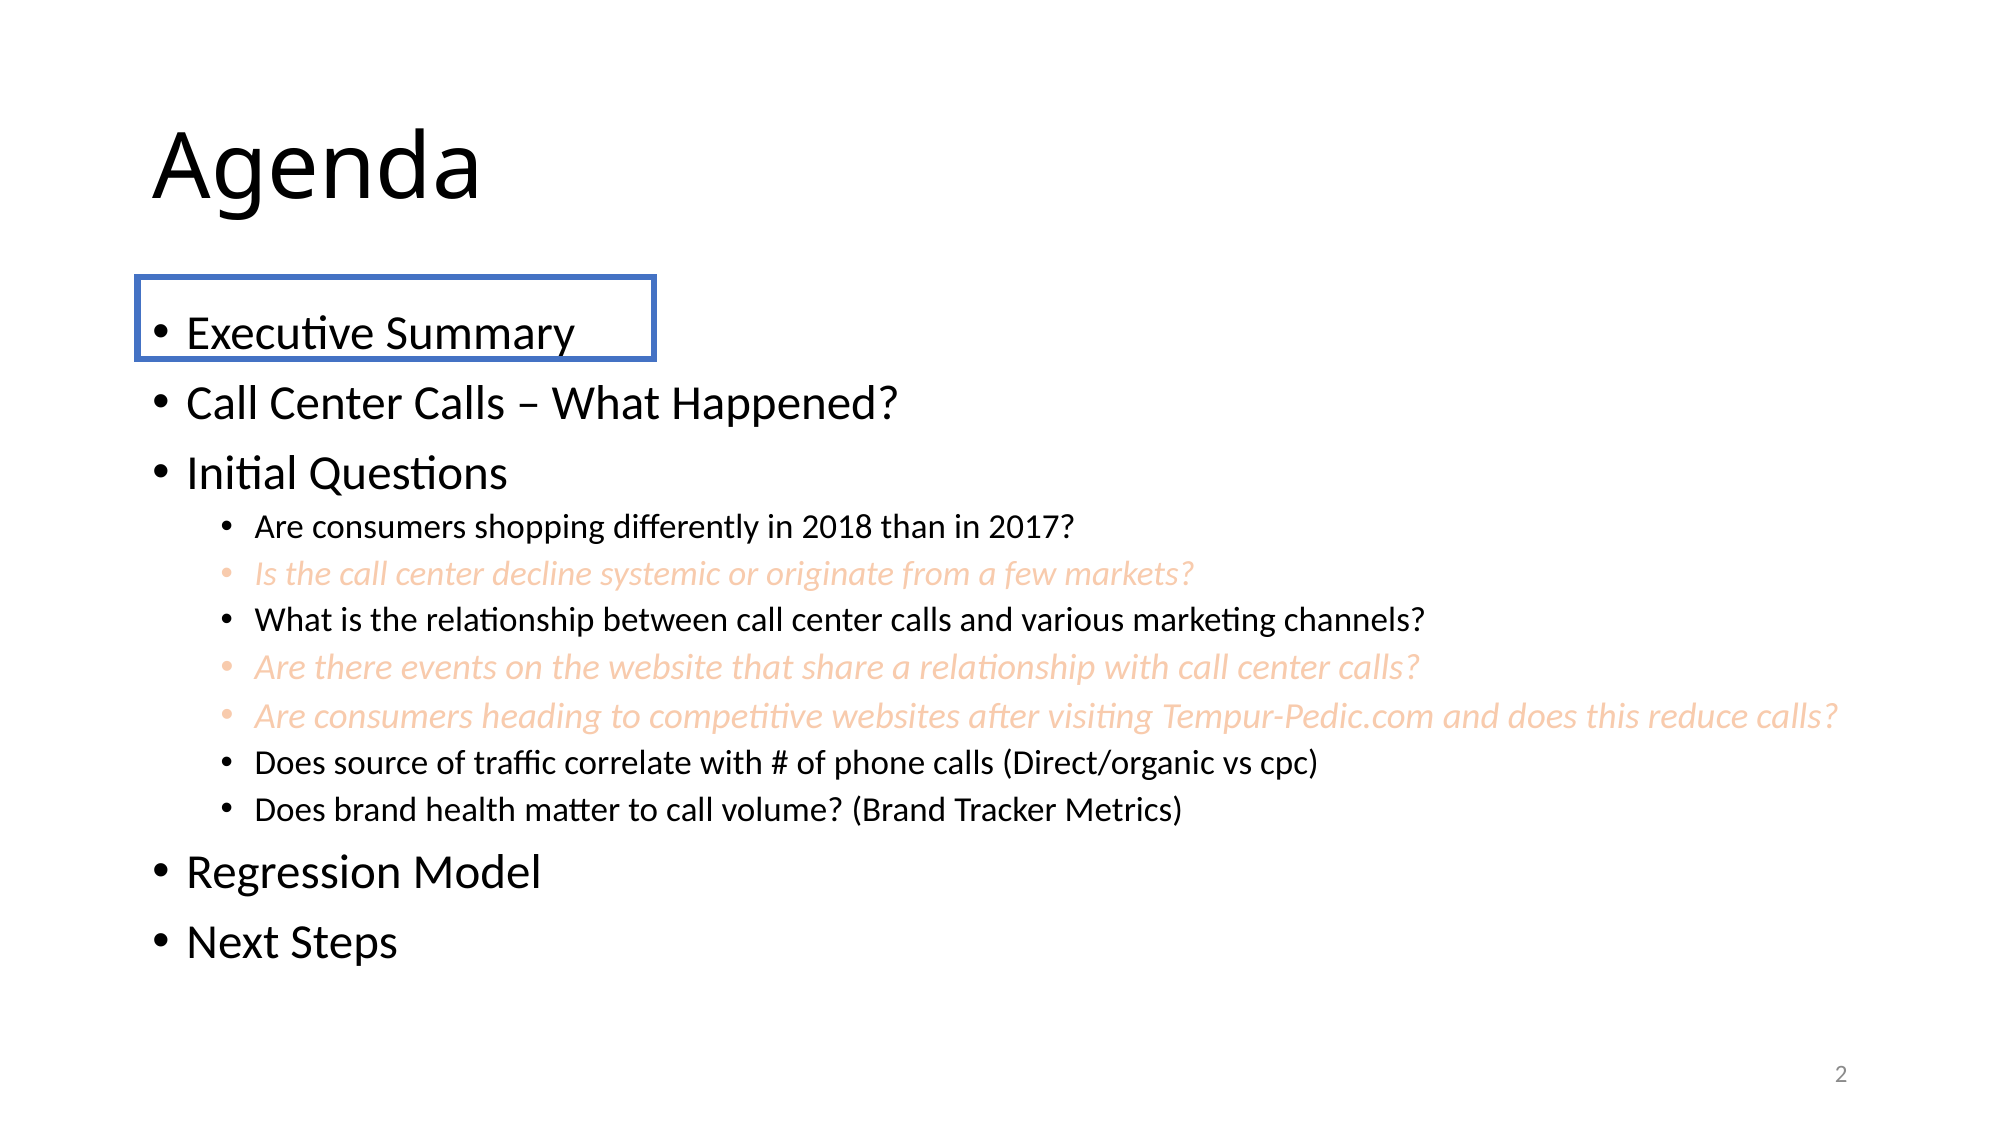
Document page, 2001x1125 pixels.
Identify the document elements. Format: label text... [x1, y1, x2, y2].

slide_number 2 [1412, 1042, 1863, 1103]
text_box [136, 276, 655, 360]
title Agenda [137, 59, 1863, 278]
list Executive Summary Call Center Calls – What Happened? Initial Questions Are consumers shopping differently in 2018 than in 2017? Is the call center decline systemic or originate from a few markets? What is the relationship between call center calls and various marketing channels? Are there events on the website that share a relationship with call center calls? Are consumers heading to competitive websites after visiting Tempur-Pedic.com and does this reduce calls? Does source of traffic correlate with # of phone calls (Direct/organic vs cpc) Does brand health matter to call volume? (Brand Tracker Metrics) Regression Model Next Steps [137, 299, 1863, 1014]
